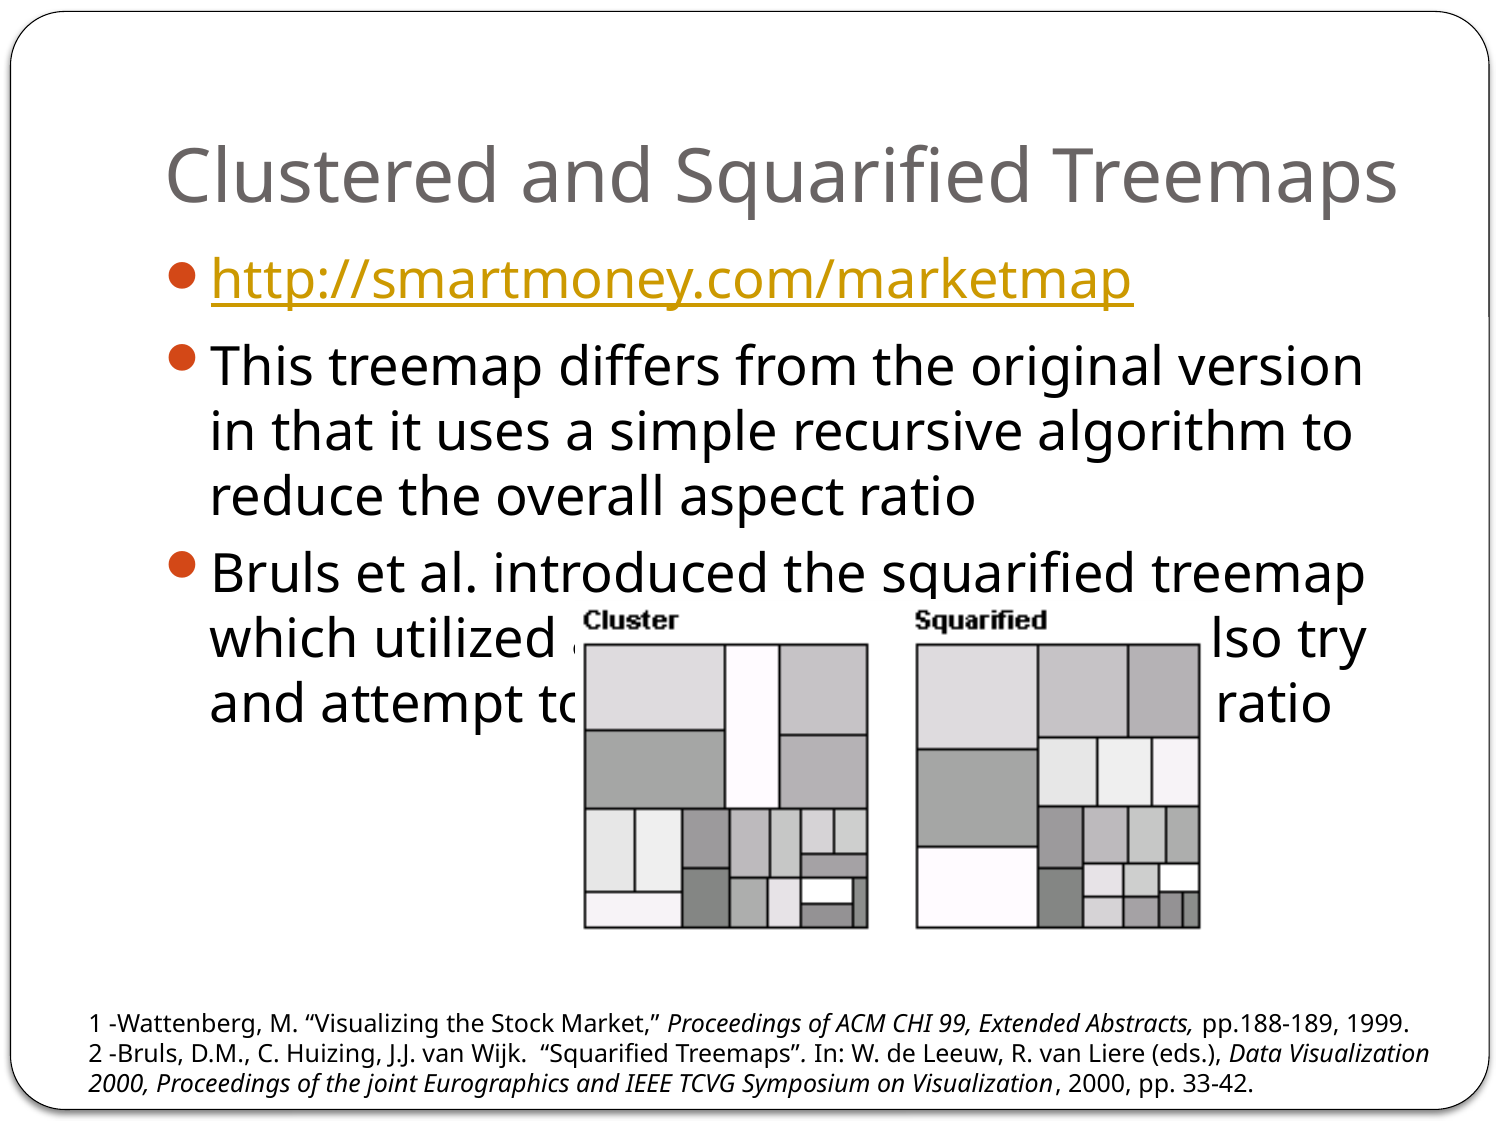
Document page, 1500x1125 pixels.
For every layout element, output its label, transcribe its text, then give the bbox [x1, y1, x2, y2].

picture [574, 599, 1213, 940]
list http://smartmoney.com/marketmap This treemap differs from the original version in that it uses a simple recursive algorithm to reduce the overall aspect ratio Bruls et al. introduced the squarified treemap which utilized a different algorithm to also try and attempt to better utilize the aspect ratio [150, 237, 1425, 988]
title Clustered and Squarified Treemaps [150, 45, 1425, 233]
text_box 1 -Wattenberg, M. “Visualizing the Stock Market,” Proceedings of ACM CHI 99, Extended Abstracts, pp.188-189, 1999. 2 -Bruls, D.M., C. Huizing, J.J. van Wijk. “Squarified Treemaps”. In: W. de Leeuw, R. van Liere (eds.), Data Visualization 2000, Proceedings of the joint Eurographics and IEEE TCVG Symposium on Visualization, 2000, pp. 33-42. [73, 999, 1450, 1105]
